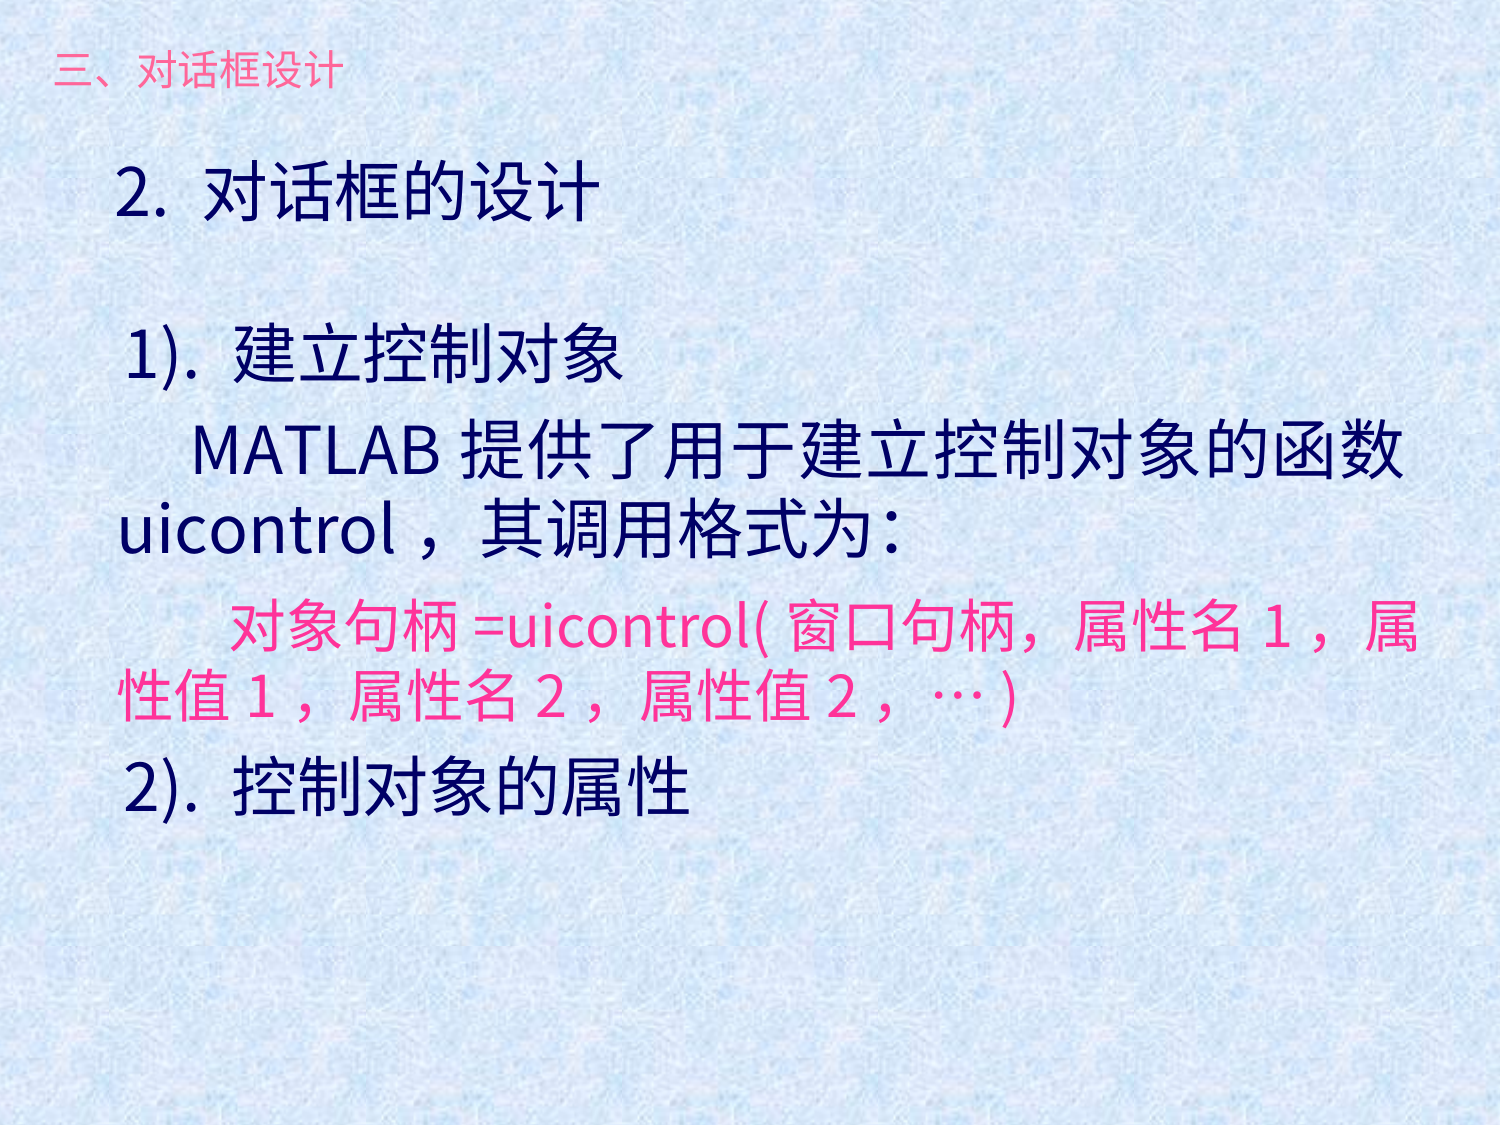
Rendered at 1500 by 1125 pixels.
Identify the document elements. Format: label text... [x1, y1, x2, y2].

title 2. 对话框的设计 [99, 142, 750, 238]
text_box 三、对话框设计 [37, 36, 400, 102]
list 1). 建立控制对象 MATLAB提供了用于建立控制对象的函数uicontrol，其调用格式为： 对象句柄=uicontrol(窗口句柄，属性名1，属性值1，属性名2，属性值2，…) 2). 控制对象的属性 [99, 304, 1438, 838]
picture [0, 0, 1500, 1125]
